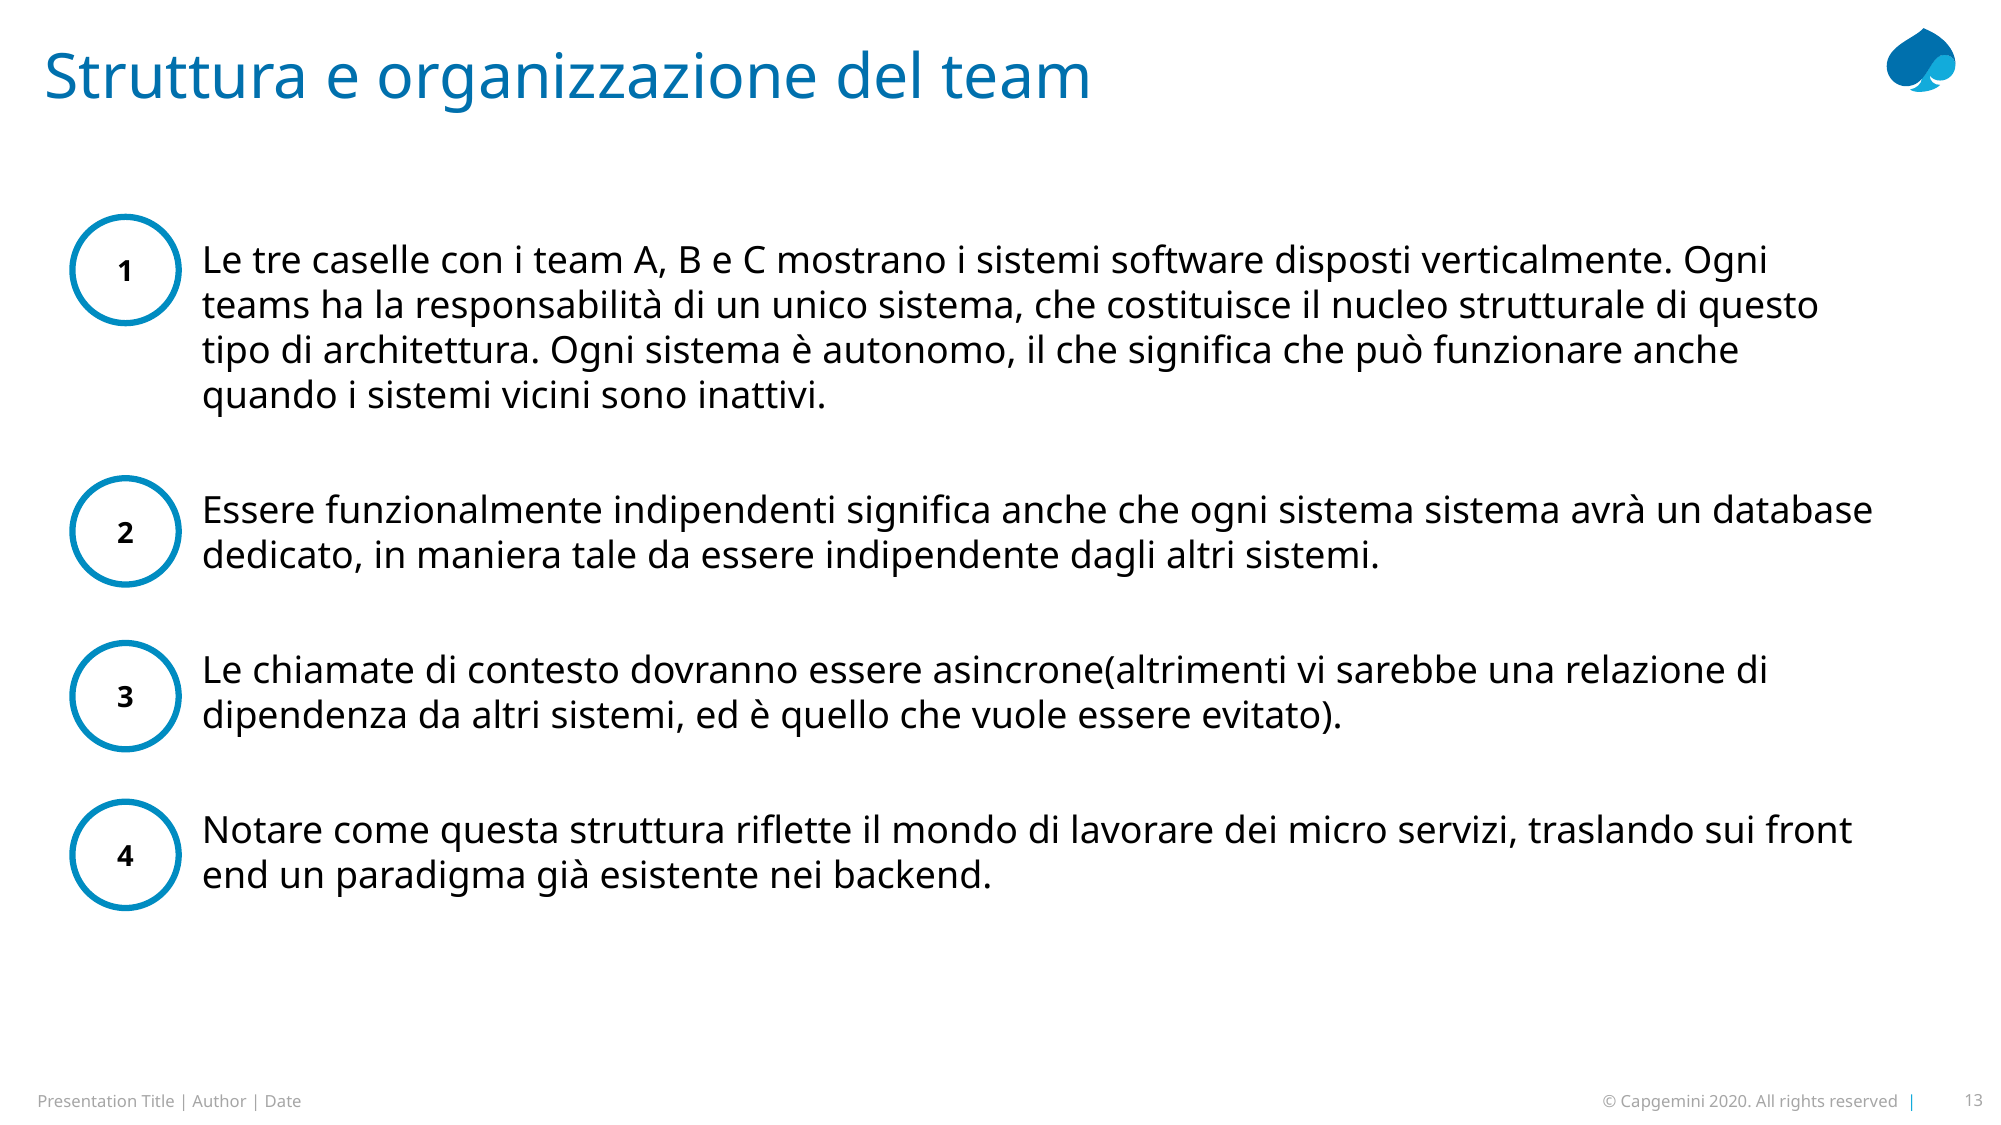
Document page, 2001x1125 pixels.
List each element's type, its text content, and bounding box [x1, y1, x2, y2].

text_box 2 [72, 478, 179, 585]
text_box 3 [72, 642, 179, 750]
text_box 4 [72, 801, 179, 909]
text_box Le tre caselle con i team A, B e C mostrano i sistemi software disposti verticalmente. Ogni teams ha la responsabilità di un unico sistema, che costituisce il nucleo strutturale di questo tipo di architettura. Ogni sistema è autonomo, il che significa che può funzionare anche quando i sistemi vicini sono inattivi. Essere funzionalmente indipendenti significa anche che ogni sistema sistema avrà un database dedicato, in maniera tale da essere indipendente dagli altri sistemi. Le chiamate di contesto dovranno essere asincrone(altrimenti vi sarebbe una relazione di dipendenza da altri sistemi, ed è quello che vuole essere evitato). Notare come questa struttura riflette il mondo di lavorare dei micro servizi, traslando sui front end un paradigma già esistente nei backend. [187, 228, 1893, 1037]
text_box 1 [72, 216, 179, 324]
text_box Struttura e organizzazione del team [29, 36, 1492, 141]
